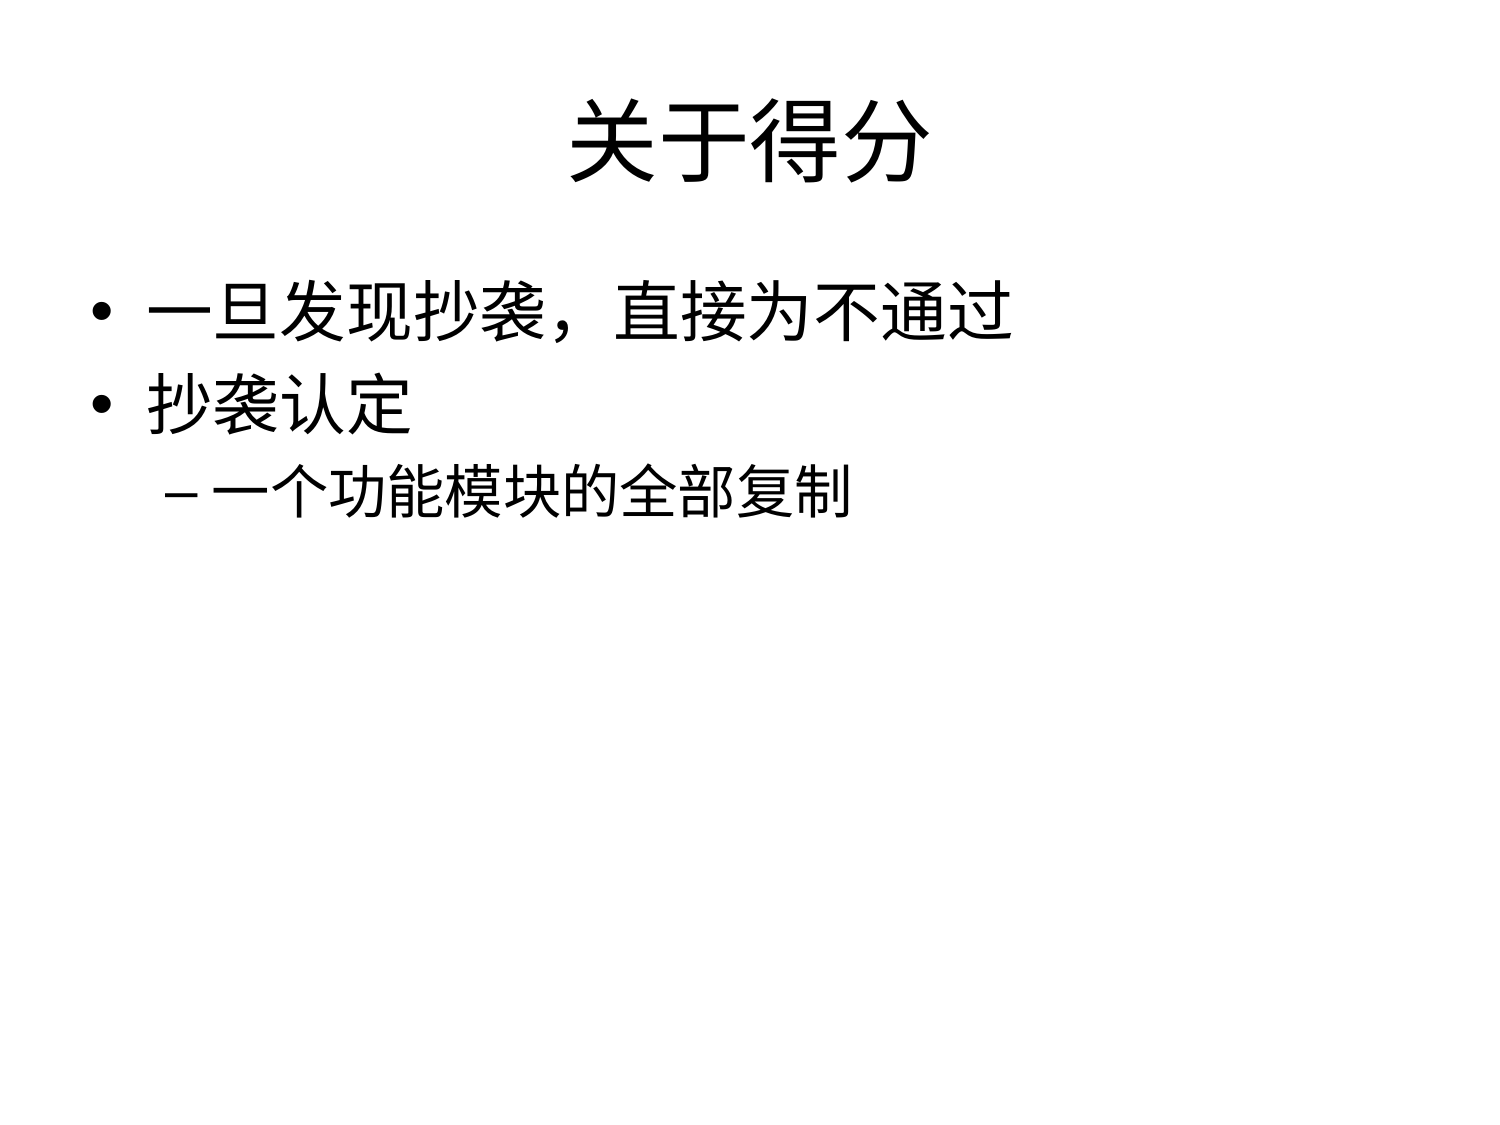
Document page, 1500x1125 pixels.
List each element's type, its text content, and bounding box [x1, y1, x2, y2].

title 关于得分 [75, 45, 1425, 233]
list 一旦发现抄袭，直接为不通过 抄袭认定 一个功能模块的全部复制 [75, 262, 1425, 1005]
